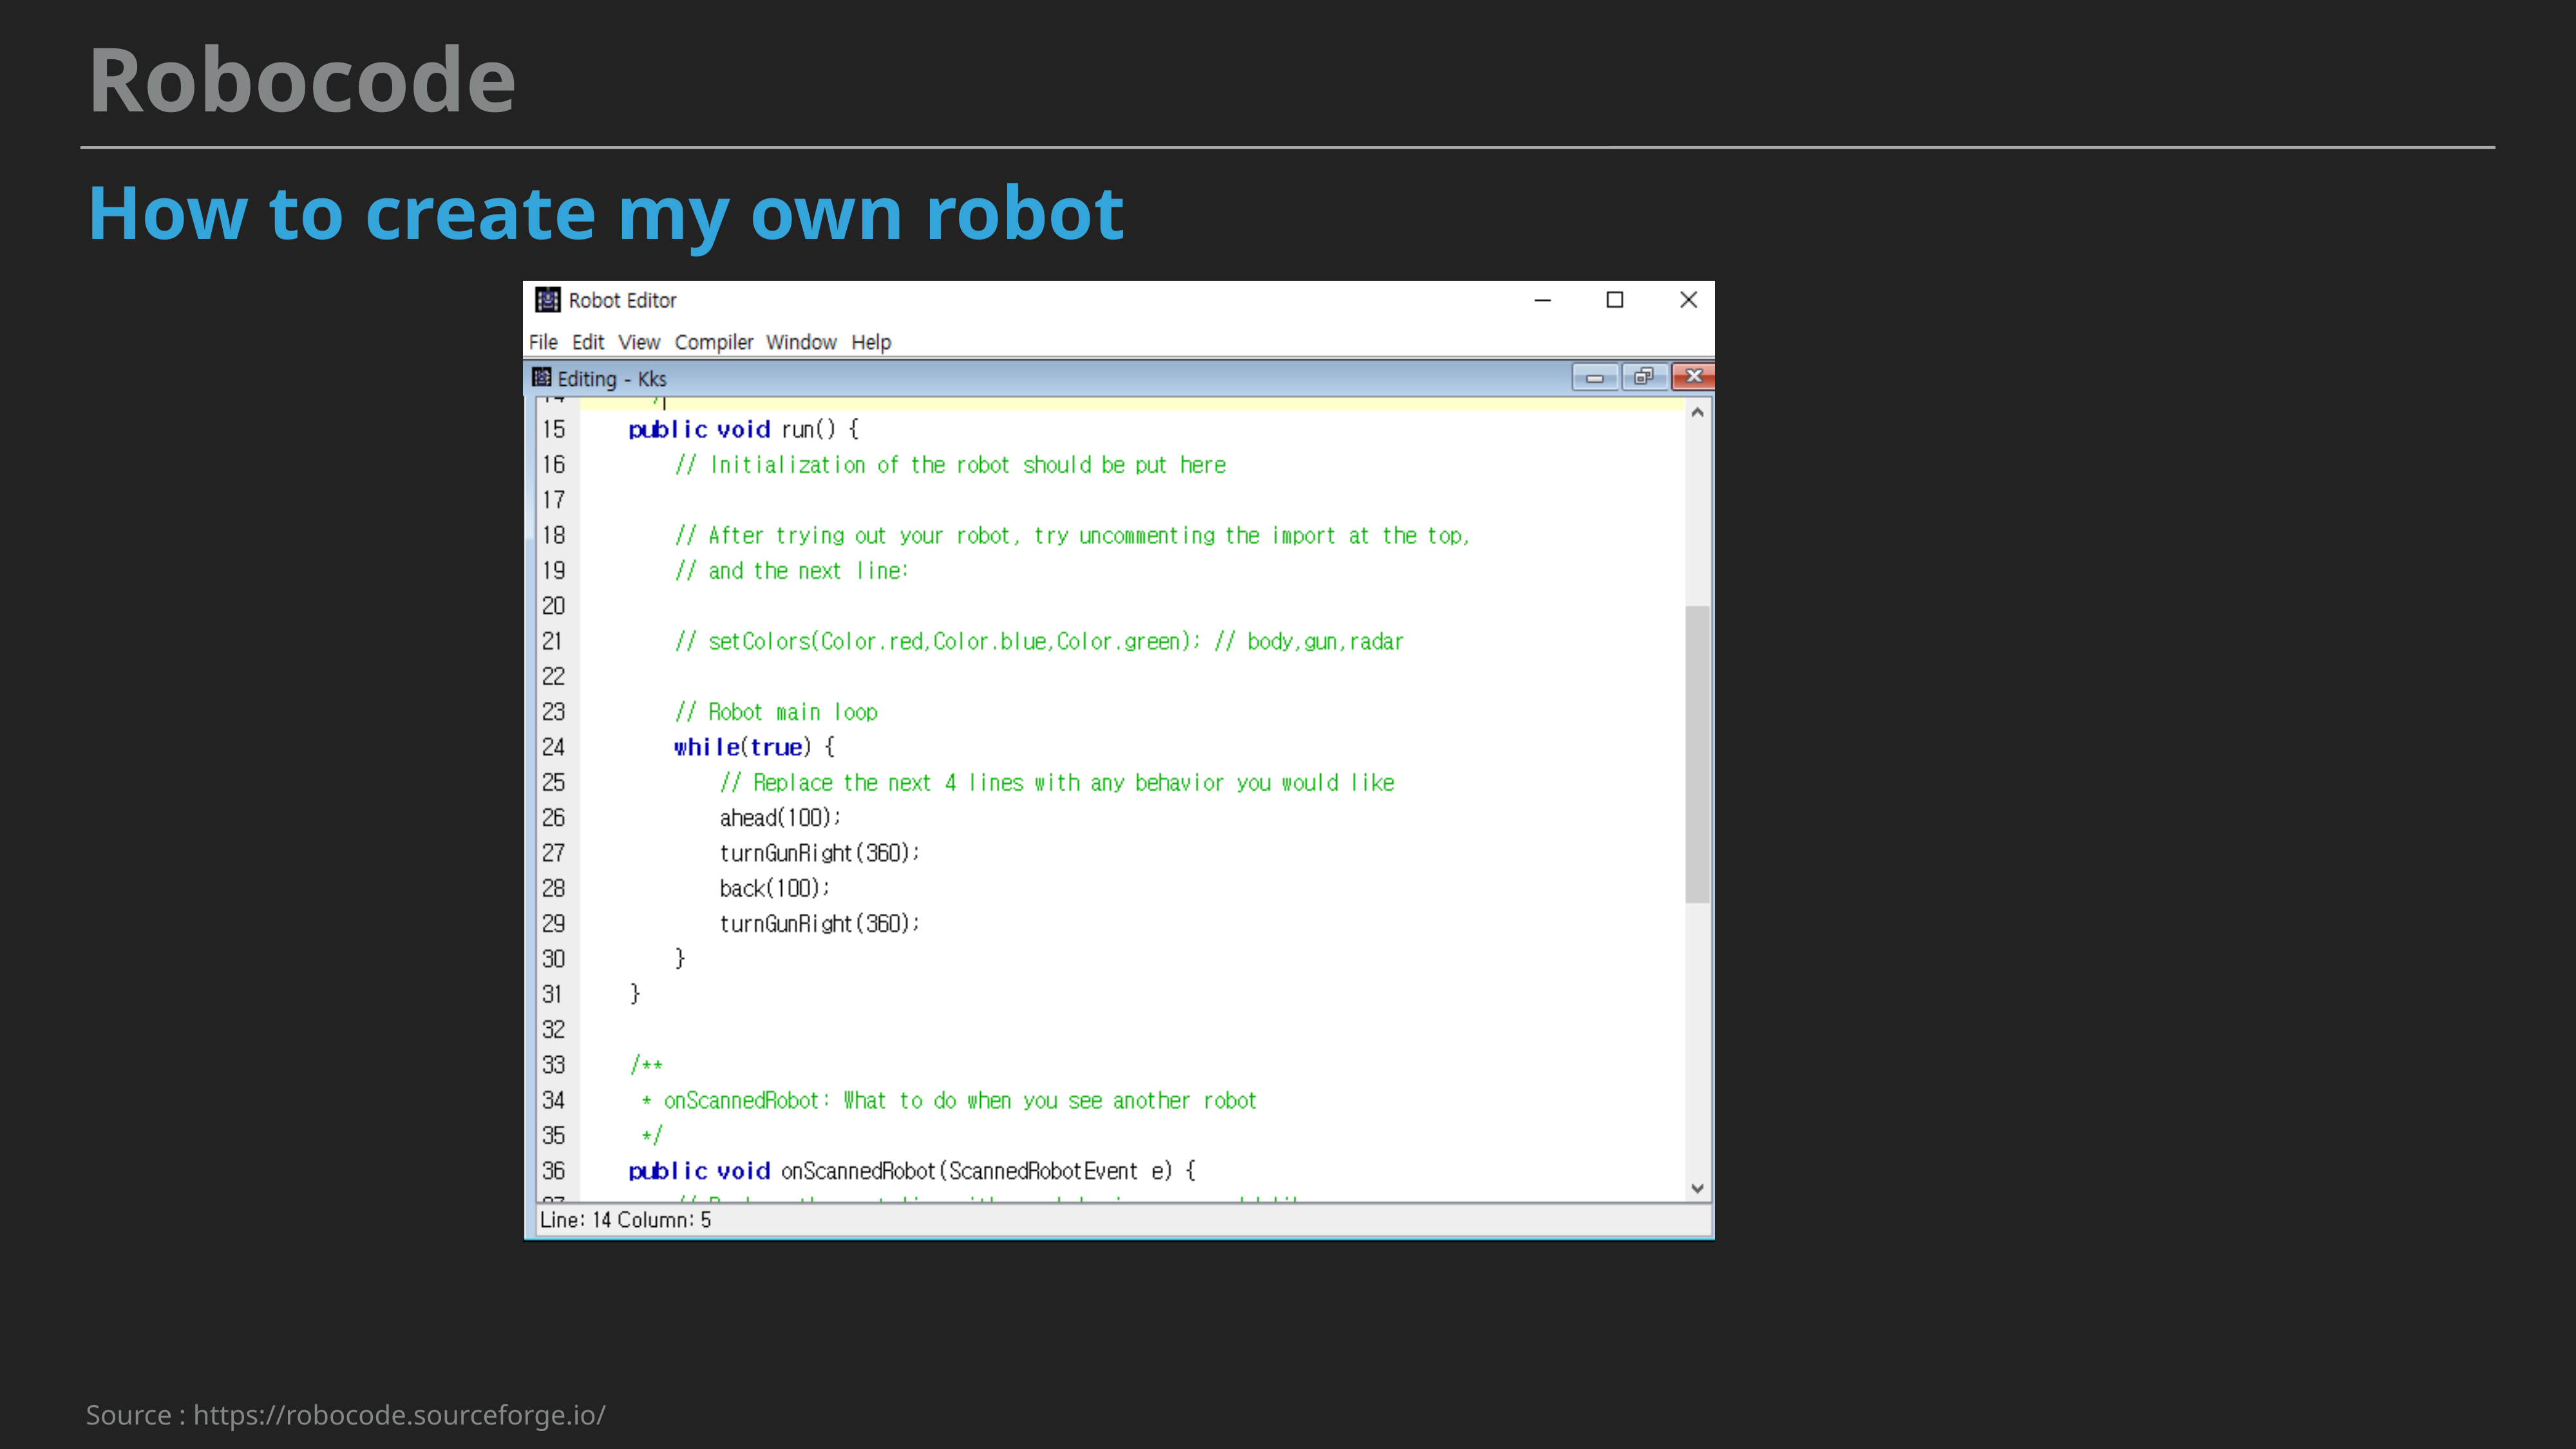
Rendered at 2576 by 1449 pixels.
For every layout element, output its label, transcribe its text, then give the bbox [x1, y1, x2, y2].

text_box Source : https://robocode.sourceforge.io/ [80, 1392, 2496, 1425]
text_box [80, 176, 2496, 484]
picture [523, 281, 1715, 1242]
list Robocode [80, 18, 2295, 135]
